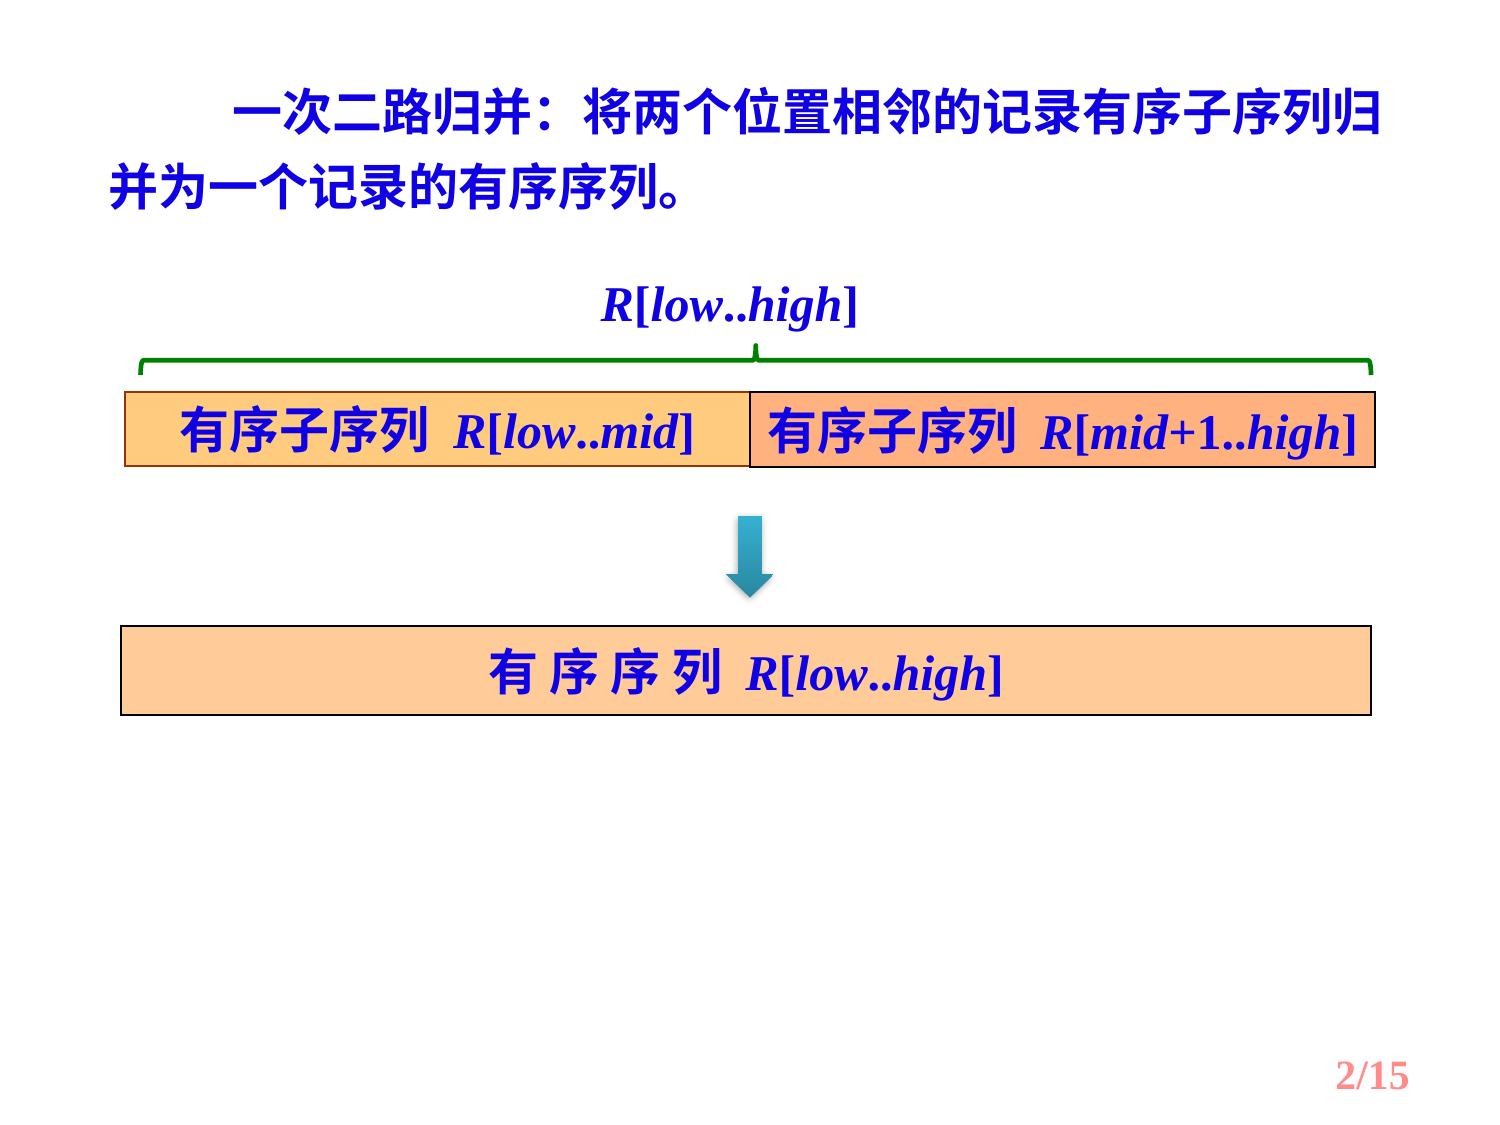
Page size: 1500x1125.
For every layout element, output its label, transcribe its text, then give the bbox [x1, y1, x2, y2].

text_box 一次二路归并：将两个位置相邻的记录有序子序列归并为一个记录的有序序列。 [93, 58, 1409, 224]
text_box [120, 263, 1376, 715]
slide_number 2/15 [1074, 1042, 1425, 1103]
